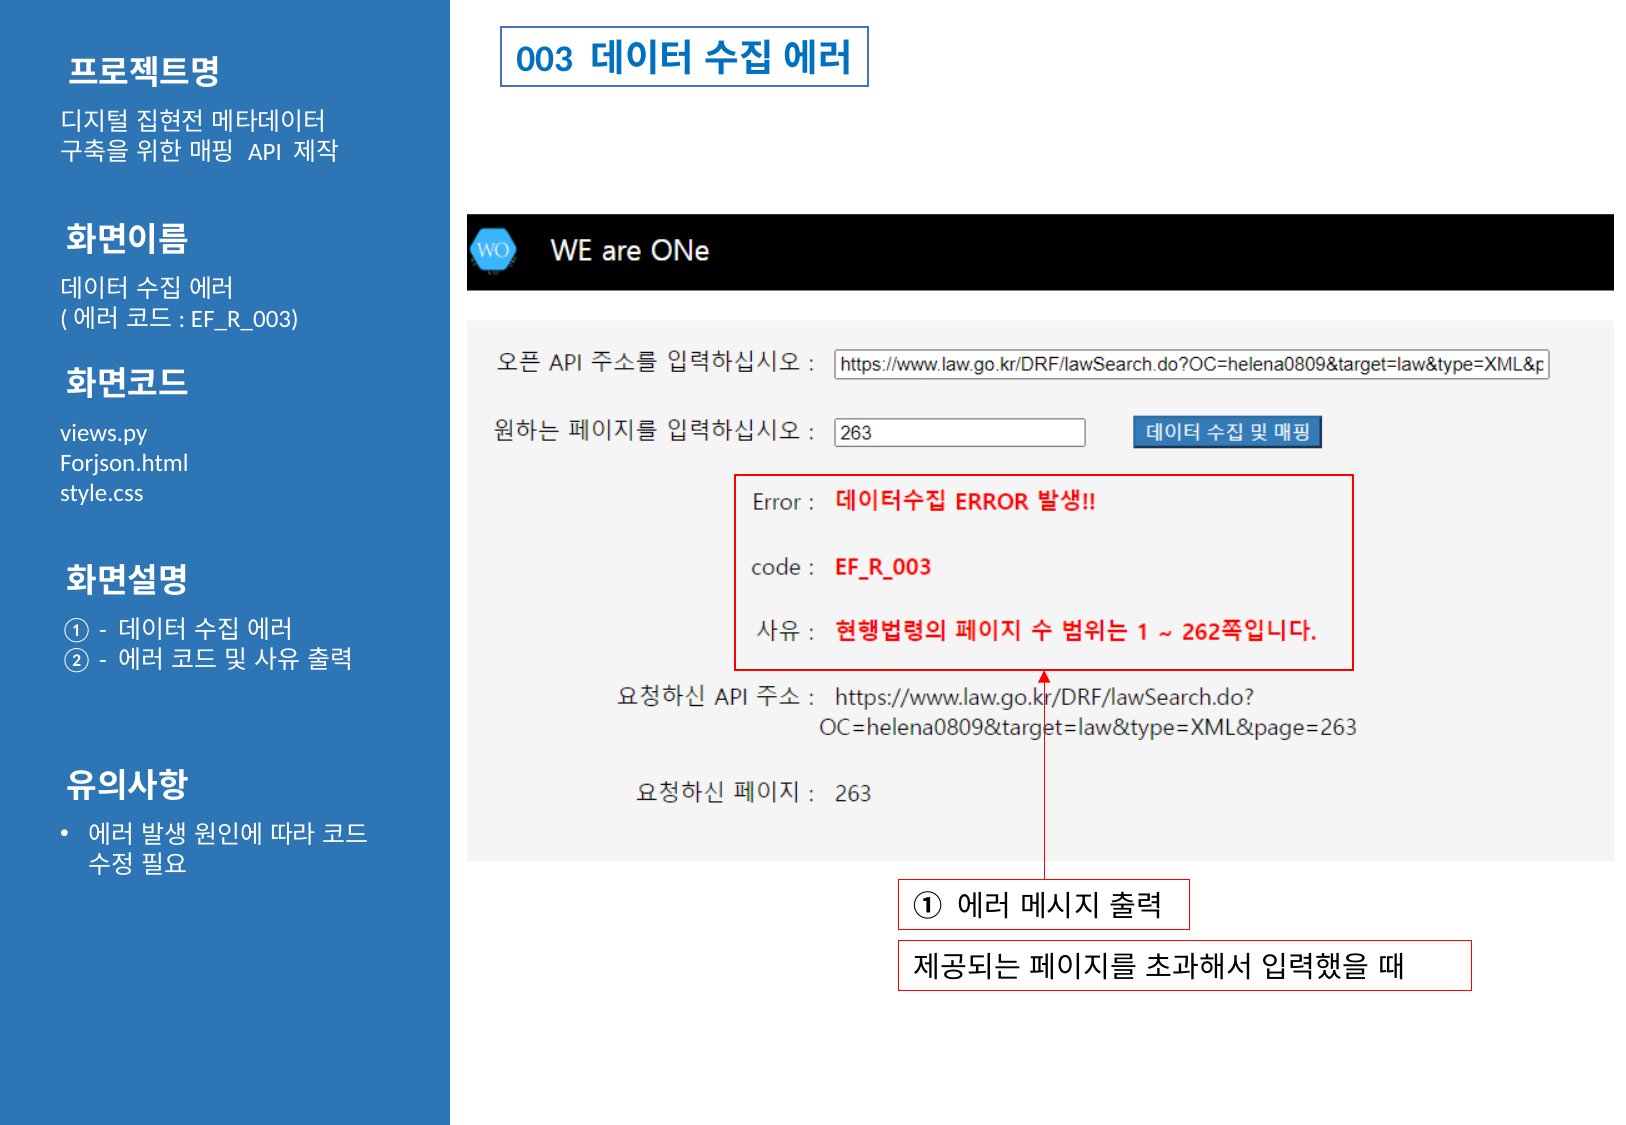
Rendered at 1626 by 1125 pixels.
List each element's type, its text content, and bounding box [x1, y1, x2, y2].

text_box 제공되는 페이지를 초과해서 입력했을 때 [898, 940, 1472, 991]
text_box 화면설명 [51, 551, 204, 605]
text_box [45, 756, 402, 887]
picture [467, 208, 1615, 869]
text_box ① - 데이터 수집 에러 ② - 에러 코드 및 사유 출력 [45, 605, 402, 681]
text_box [45, 44, 402, 175]
text_box 화면이름 [51, 210, 204, 264]
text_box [45, 354, 402, 516]
text_box 003 데이터 수집 에러 [500, 26, 869, 87]
text_box [0, 0, 451, 1125]
text_box 데이터 수집 에러 (에러 코드: EF_R_003) [45, 264, 402, 340]
text_box ① 에러 메시지 출력 [898, 879, 1190, 930]
